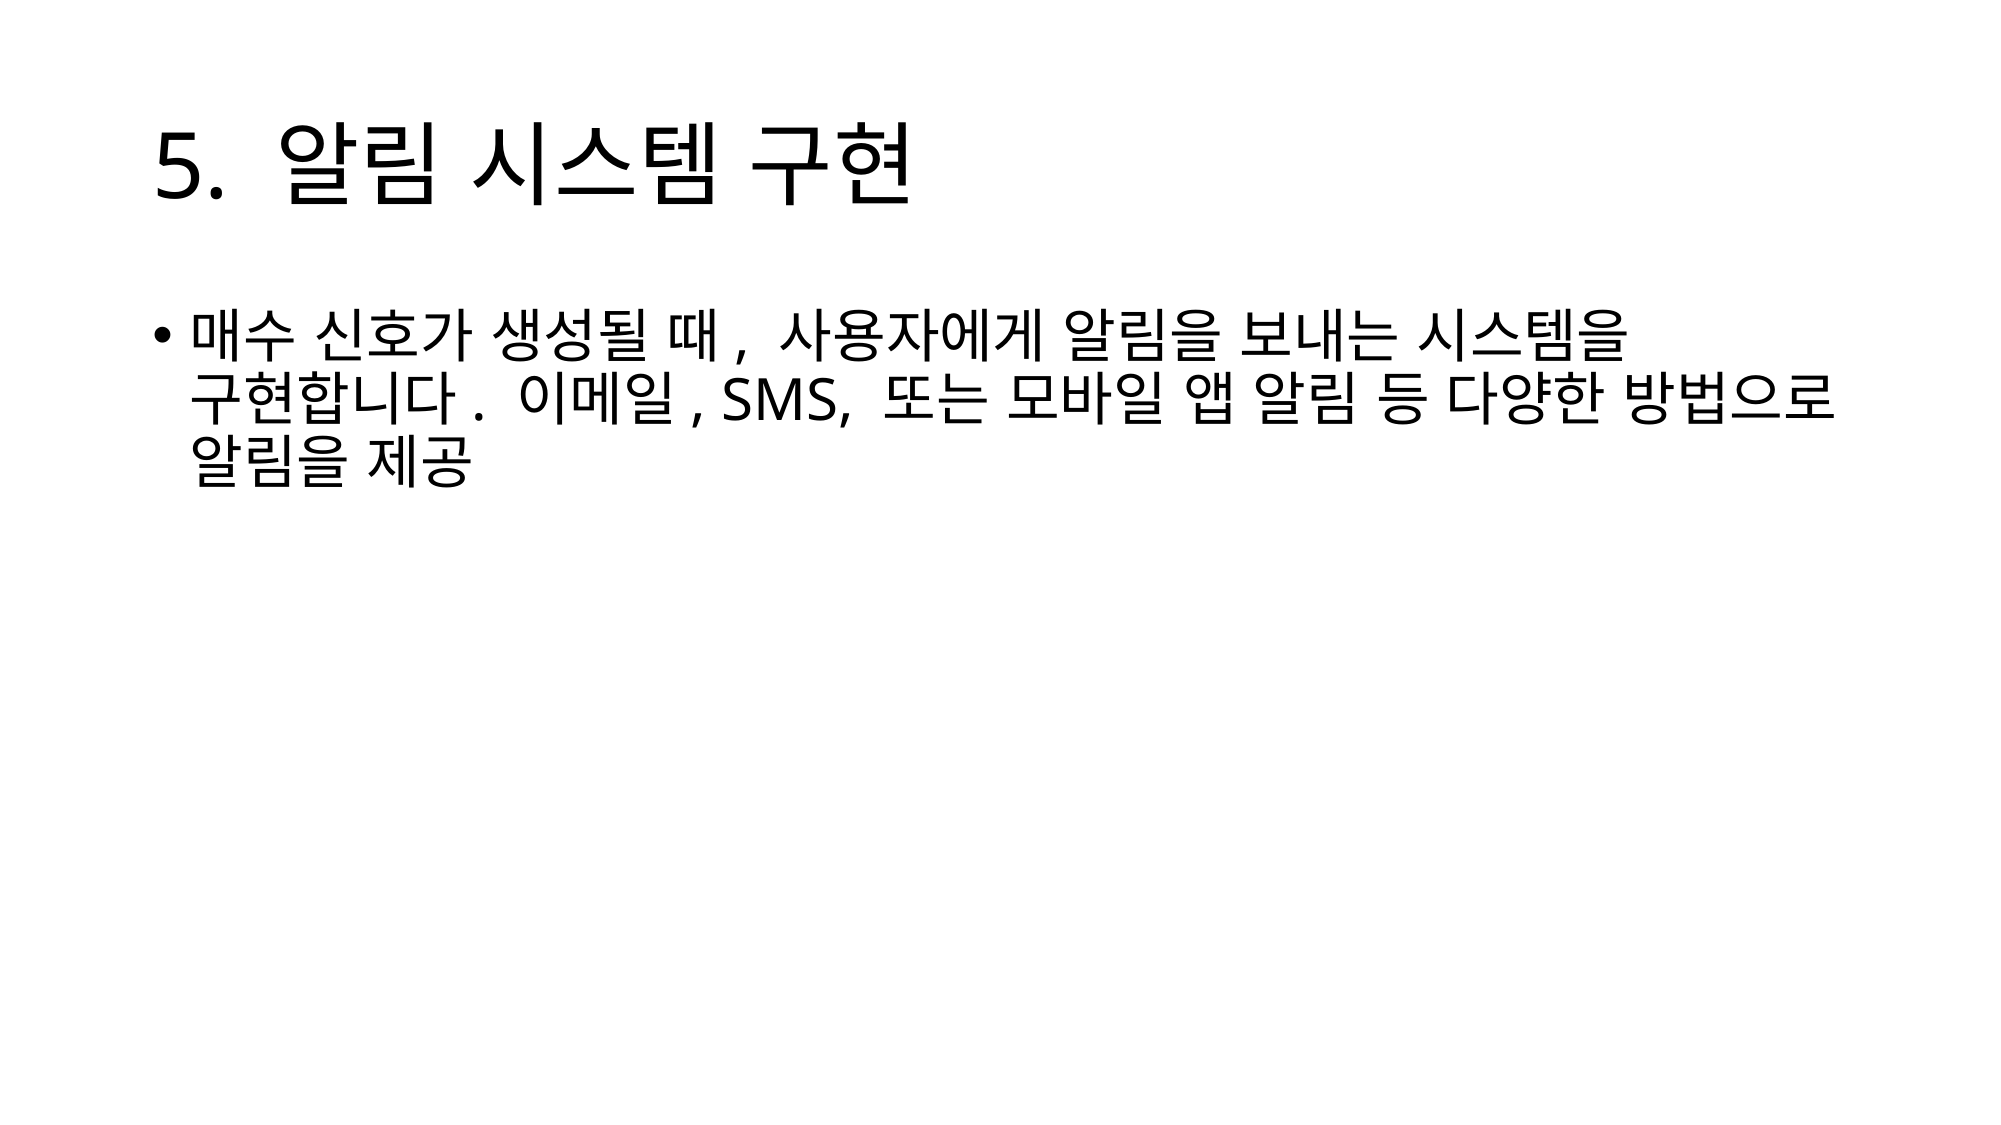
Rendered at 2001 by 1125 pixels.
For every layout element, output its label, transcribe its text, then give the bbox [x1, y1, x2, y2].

title 5. 알림 시스템 구현 [137, 59, 1863, 278]
list 매수 신호가 생성될 때, 사용자에게 알림을 보내는 시스템을 구현합니다. 이메일, SMS, 또는 모바일 앱 알림 등 다양한 방법으로 알림을 제공 [137, 299, 1863, 1014]
